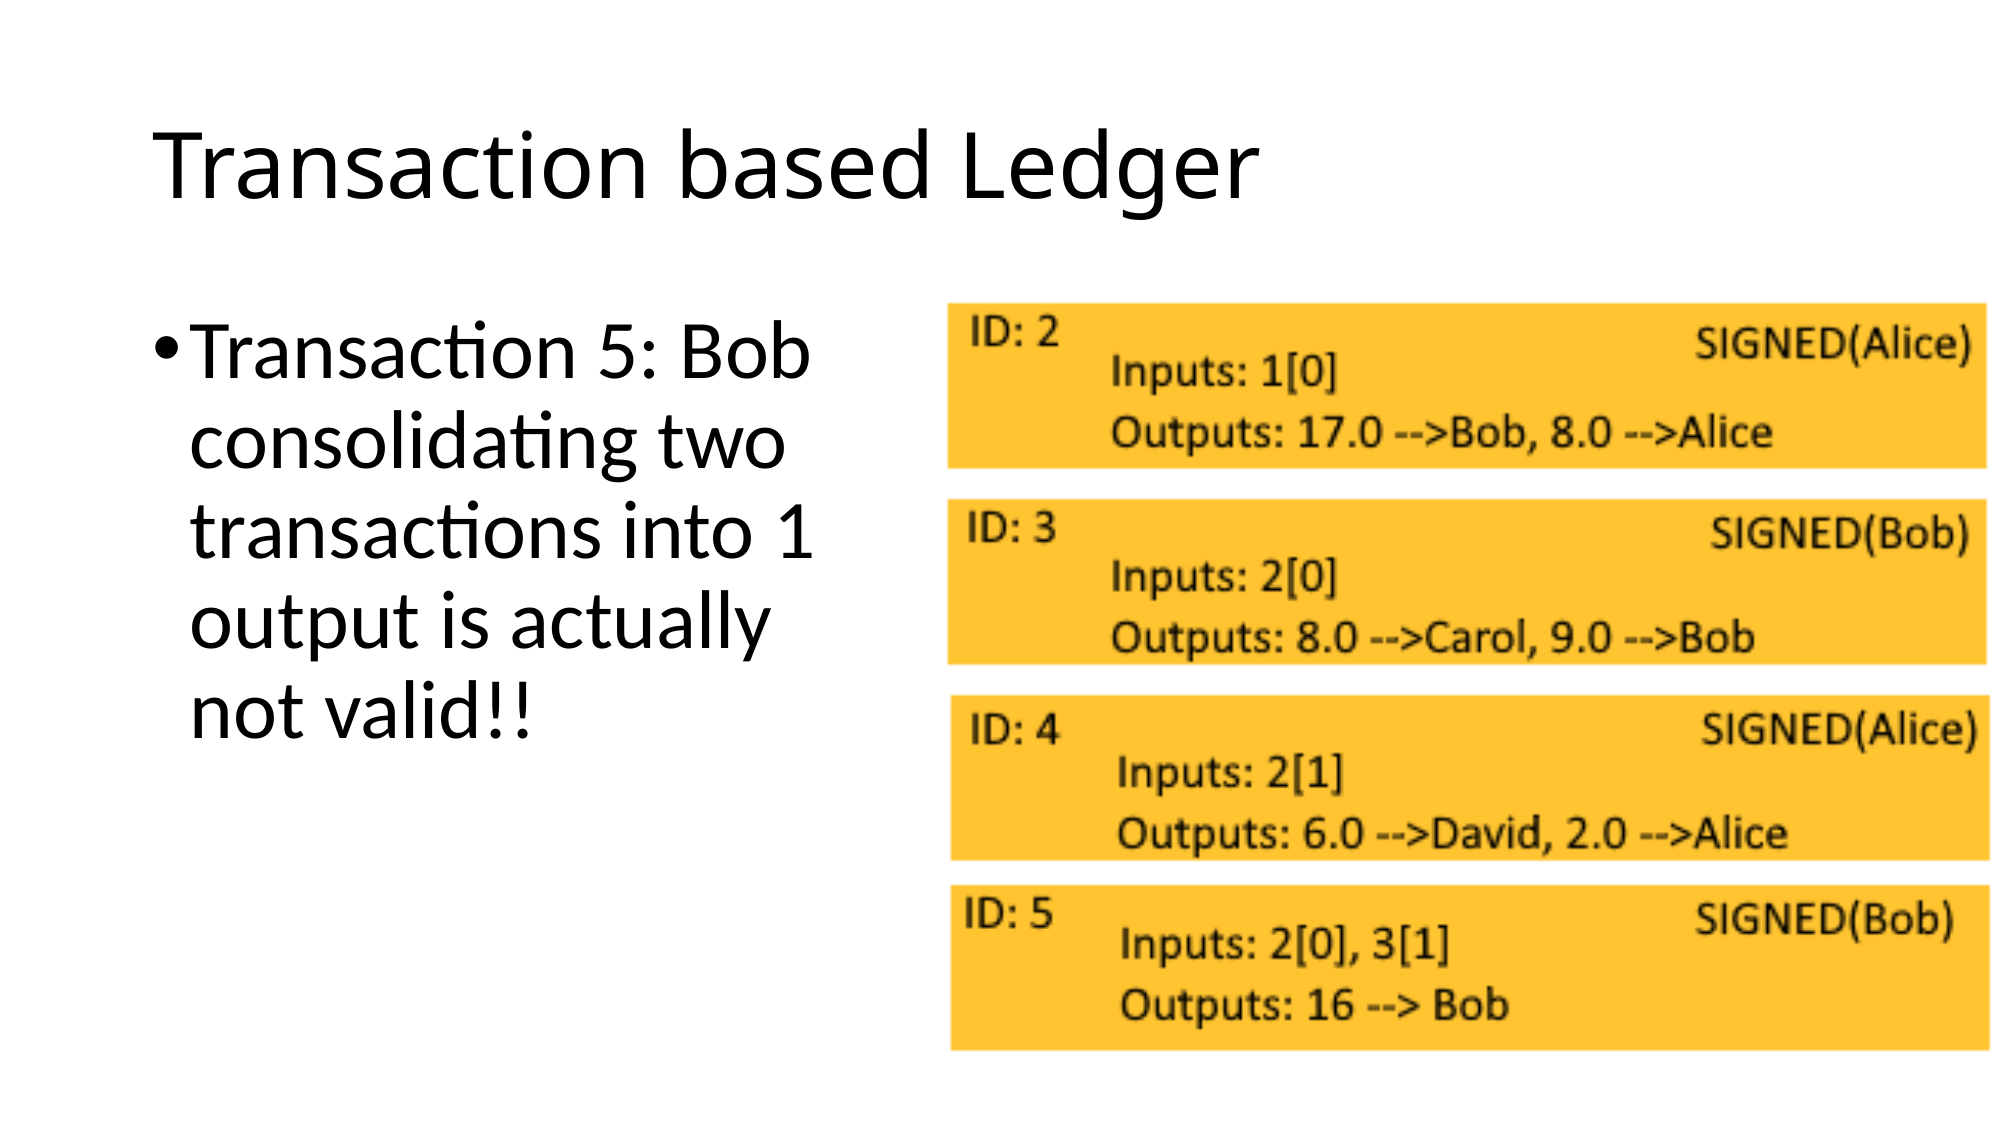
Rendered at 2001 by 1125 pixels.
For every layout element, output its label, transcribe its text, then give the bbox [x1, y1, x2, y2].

list Transaction 5: Bob consolidating two transactions into 1 output is actually not valid!! [137, 299, 912, 1014]
title Transaction based Ledger [137, 59, 1863, 278]
picture [912, 292, 2000, 1077]
